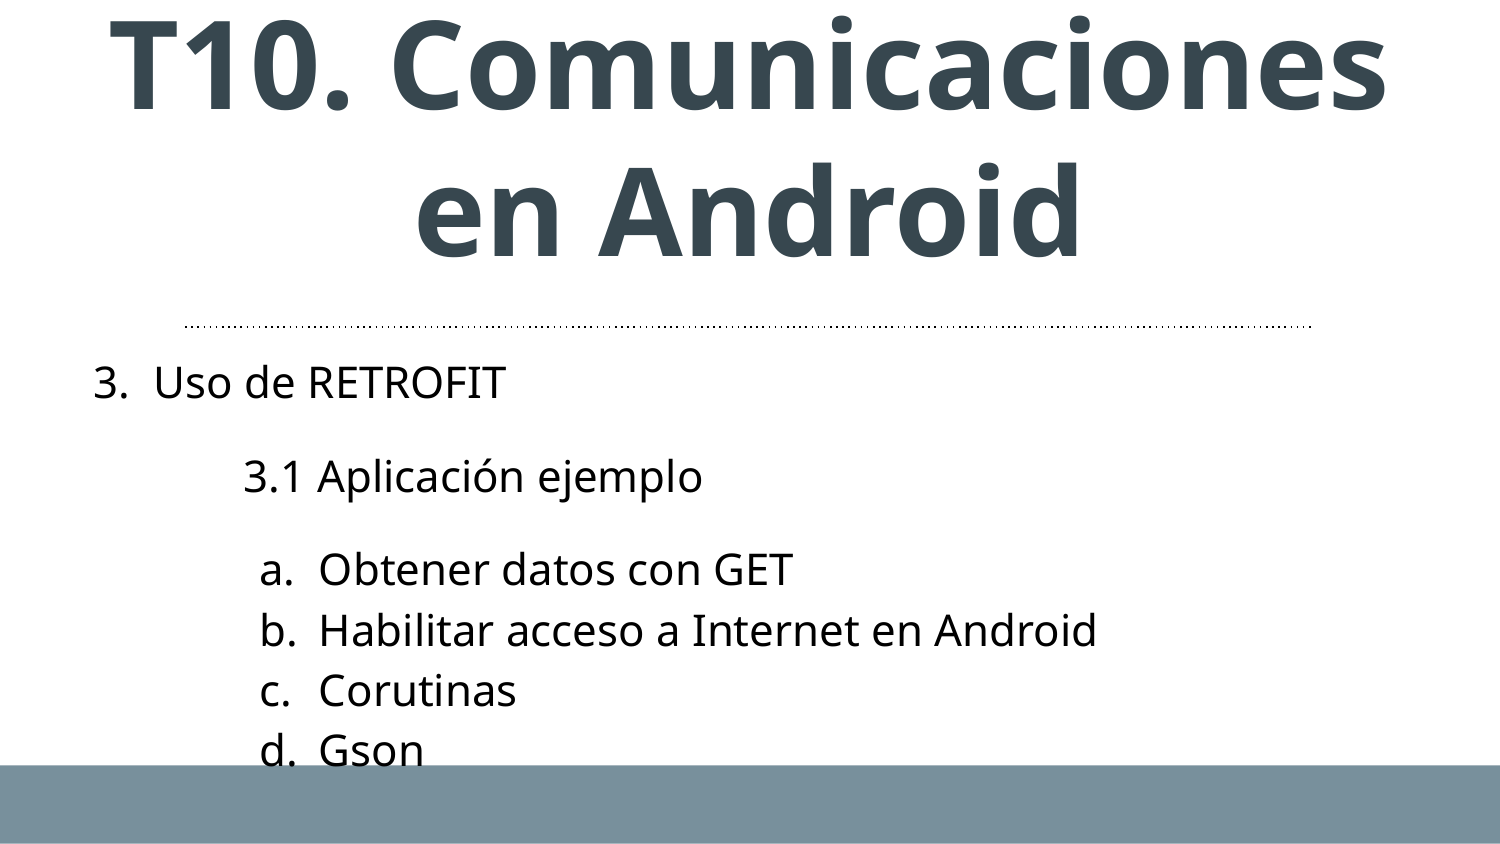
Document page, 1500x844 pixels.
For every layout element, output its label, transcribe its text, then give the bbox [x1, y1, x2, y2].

list 3. Uso de RETROFIT 3.1 Aplicación ejemplo Obtener datos con GET Habilitar acceso a Internet en Android Corutinas Gson [78, 331, 1406, 736]
title T10. Comunicaciones en Android [78, 64, 1422, 297]
